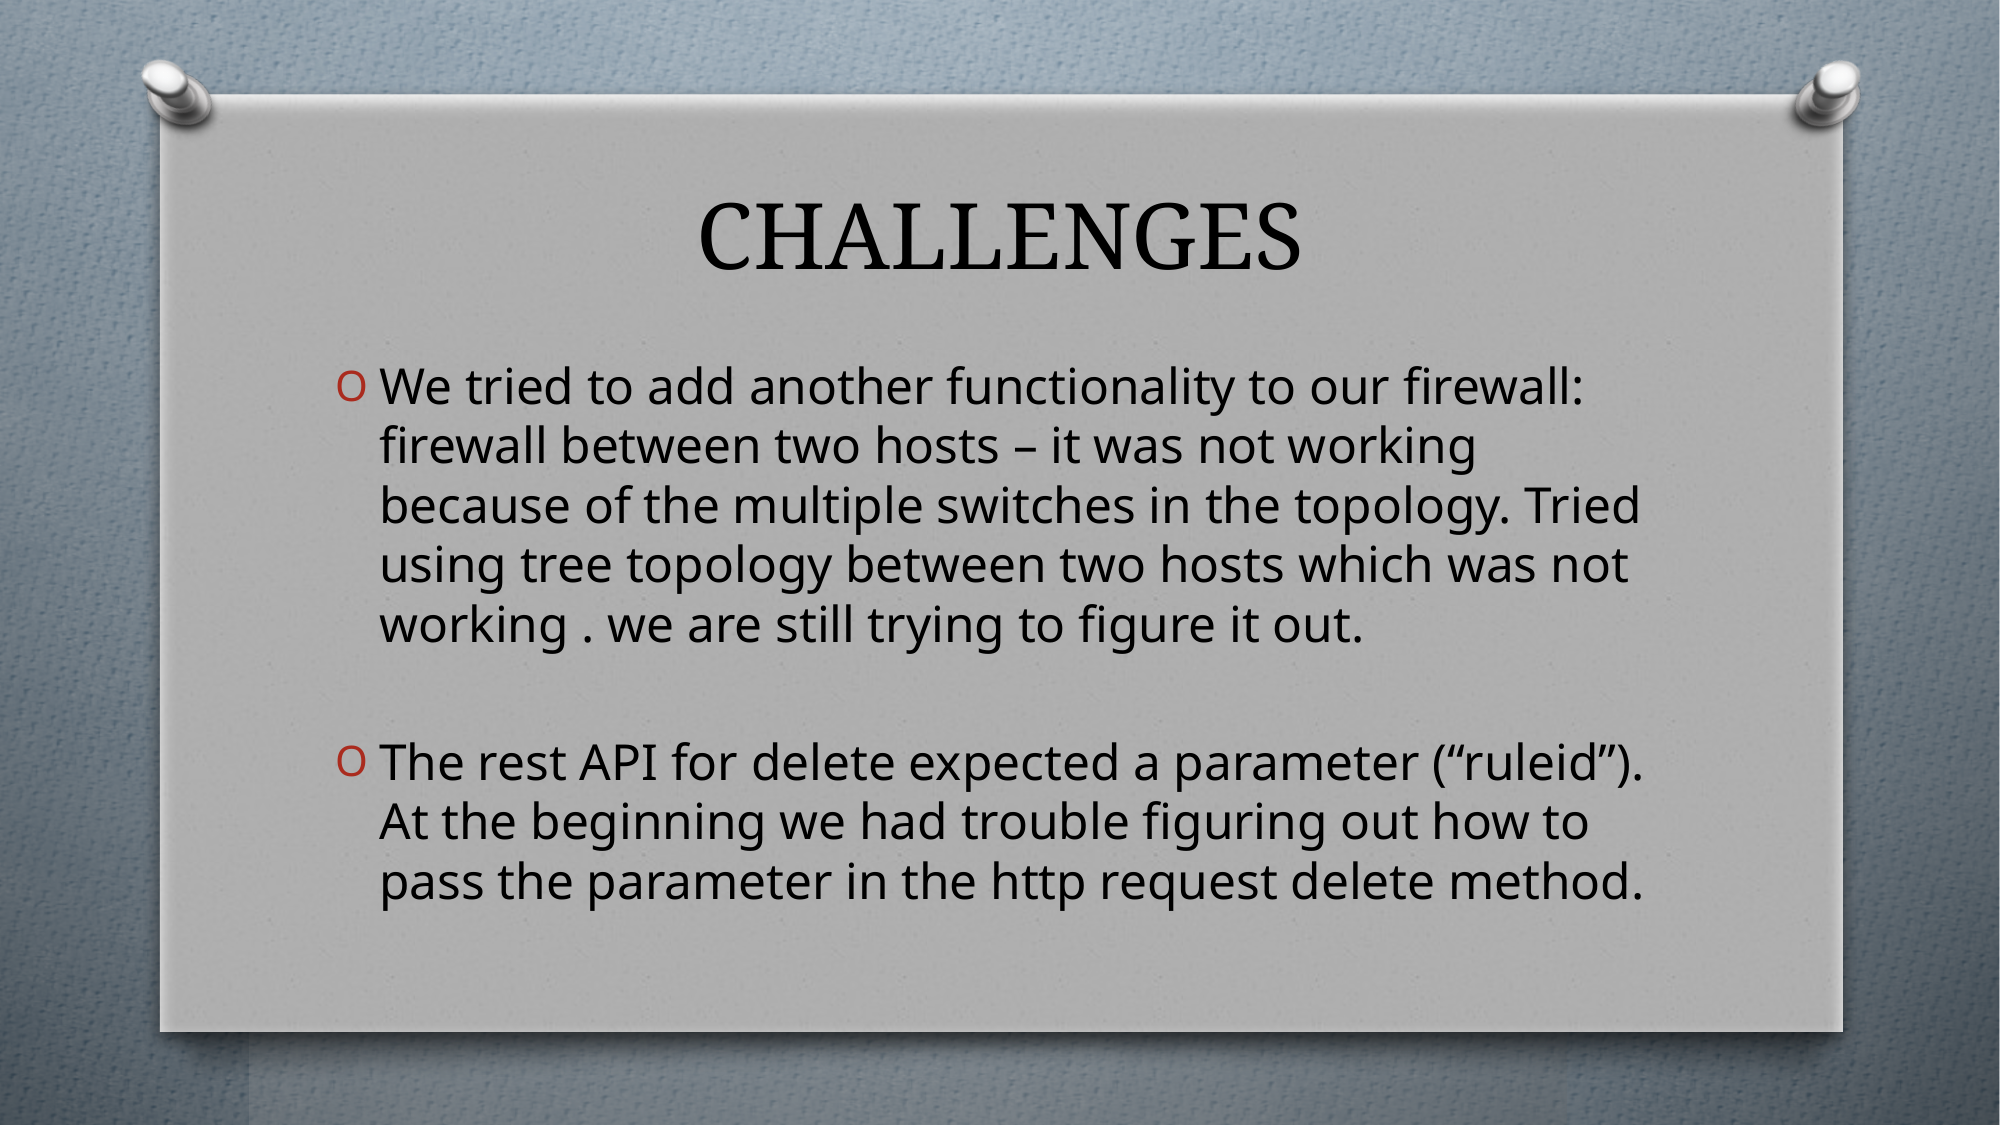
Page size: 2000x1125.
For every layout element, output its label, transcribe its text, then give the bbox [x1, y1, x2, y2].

list We tried to add another functionality to our firewall: firewall between two hosts – it was not working because of the multiple switches in the topology. Tried using tree topology between two hosts which was not working . we are still trying to figure it out. The rest API for delete expected a parameter (“ruleid”). At the beginning we had trouble figuring out how to pass the parameter in the http request delete method. [319, 347, 1675, 939]
picture [1763, 30, 1911, 161]
title CHALLENGES [239, 134, 1763, 332]
picture [107, 24, 256, 158]
